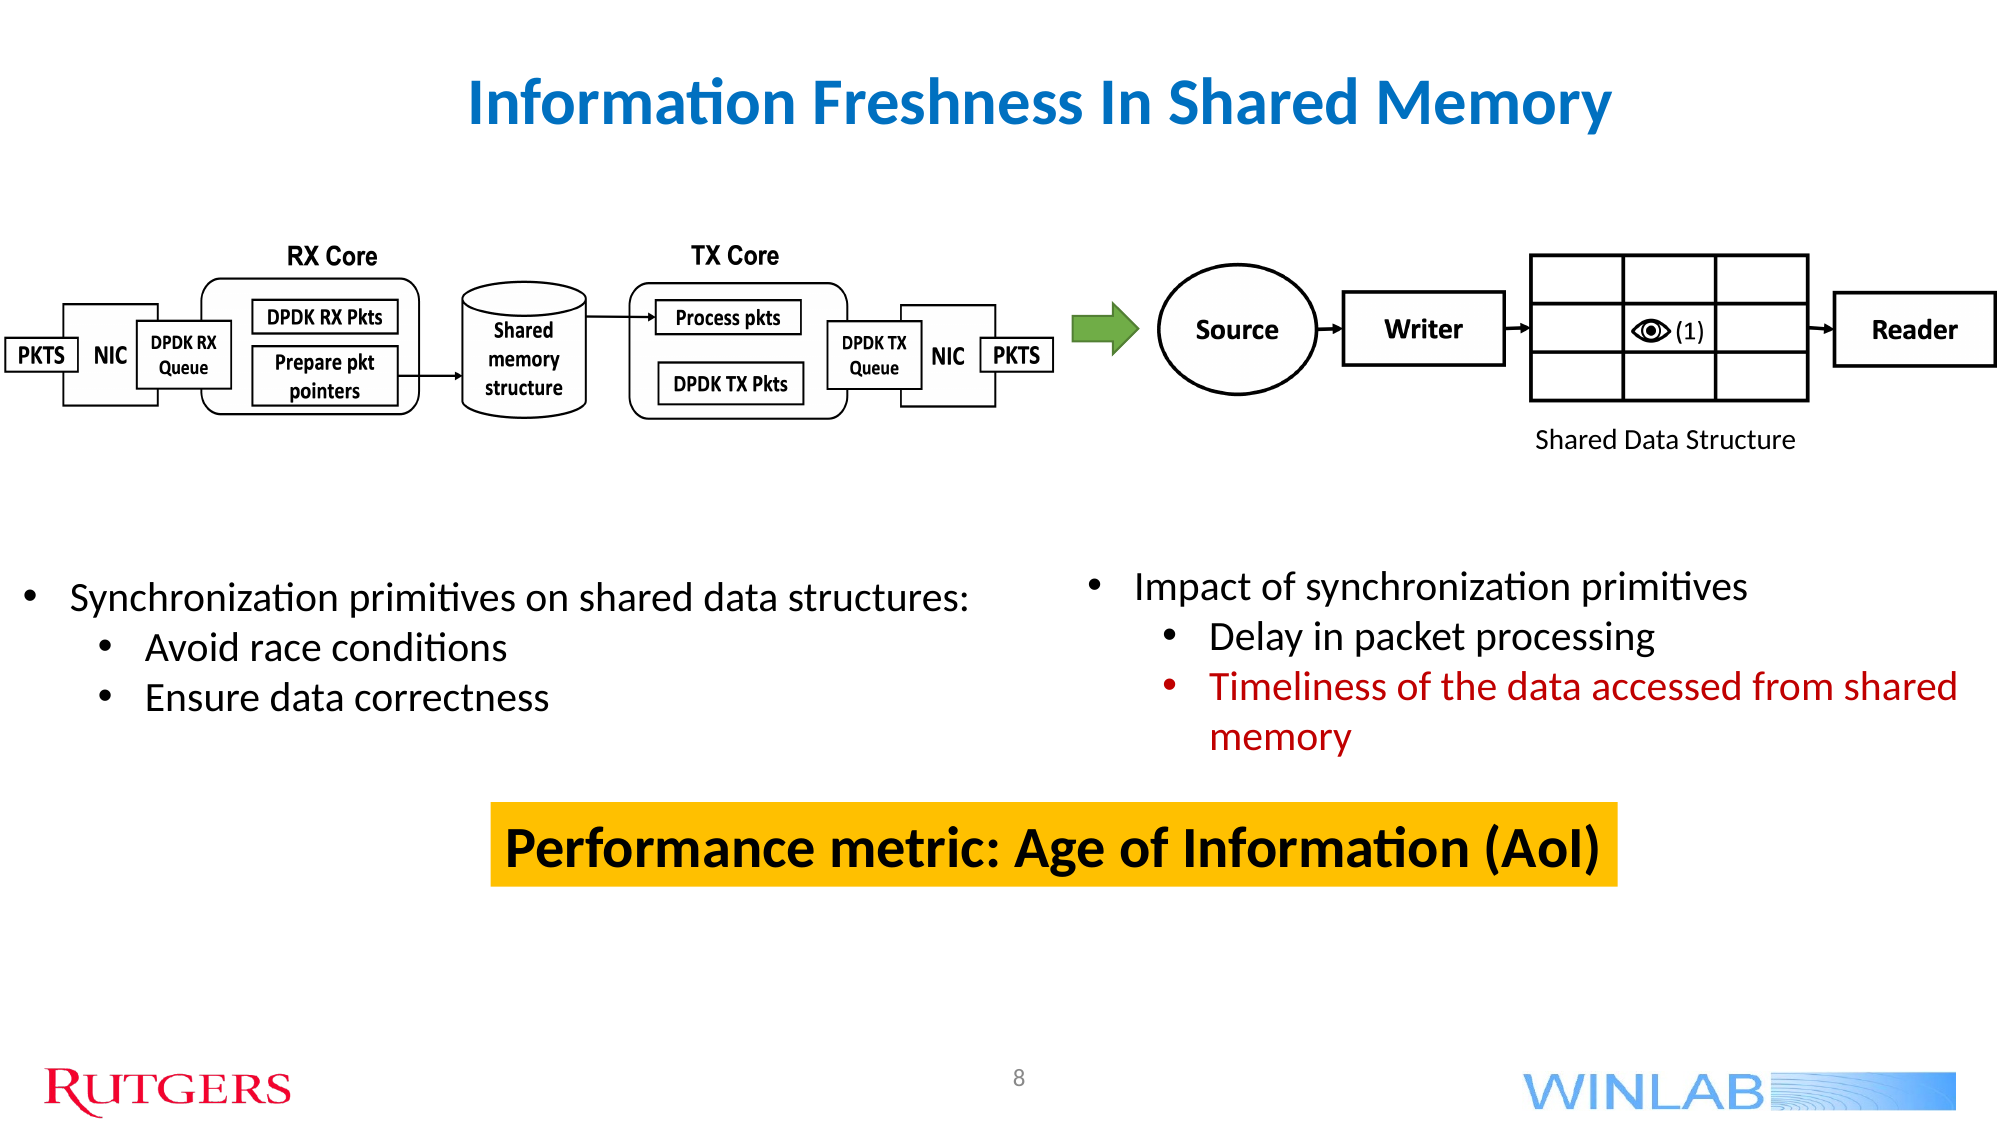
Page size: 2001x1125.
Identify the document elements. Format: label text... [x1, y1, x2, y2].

text_box Synchronization primitives on shared data structures: Avoid race conditions Ensure data correctness [8, 562, 995, 728]
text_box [1072, 252, 1998, 464]
picture [37, 1062, 300, 1125]
text_box Information Freshness In Shared Memory [452, 50, 1629, 145]
slide_number 8 [959, 1046, 1041, 1107]
text_box Impact of synchronization primitives Delay in packet processing Timeliness of the data accessed from shared memory [1072, 551, 1983, 767]
text_box Performance metric: Age of Information (AoI) [490, 802, 1618, 887]
picture [3, 230, 1055, 420]
picture [1522, 1071, 1956, 1111]
